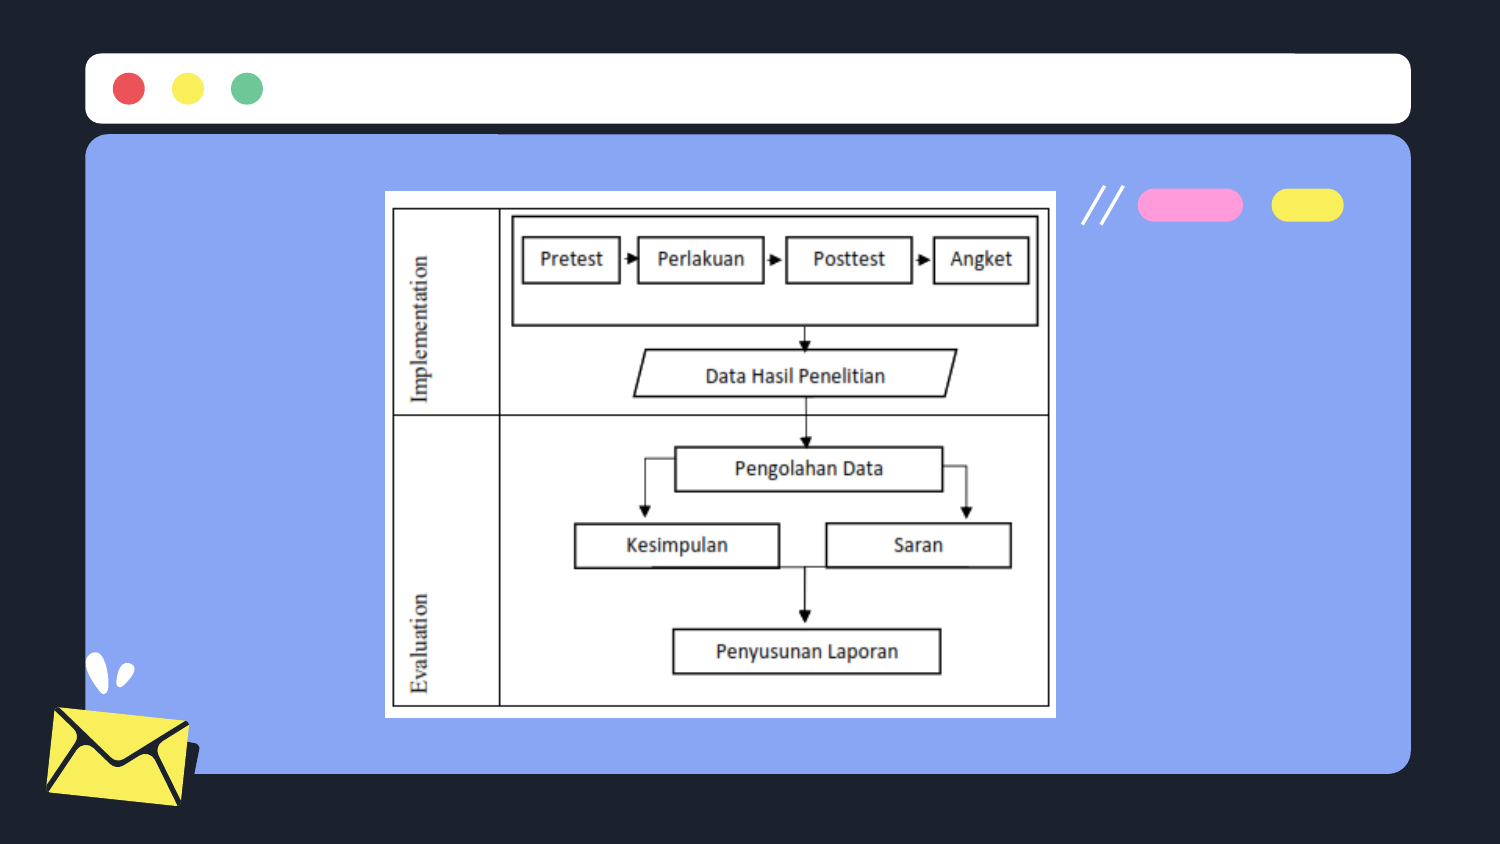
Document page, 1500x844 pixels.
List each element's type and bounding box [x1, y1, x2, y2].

picture [384, 190, 1056, 718]
